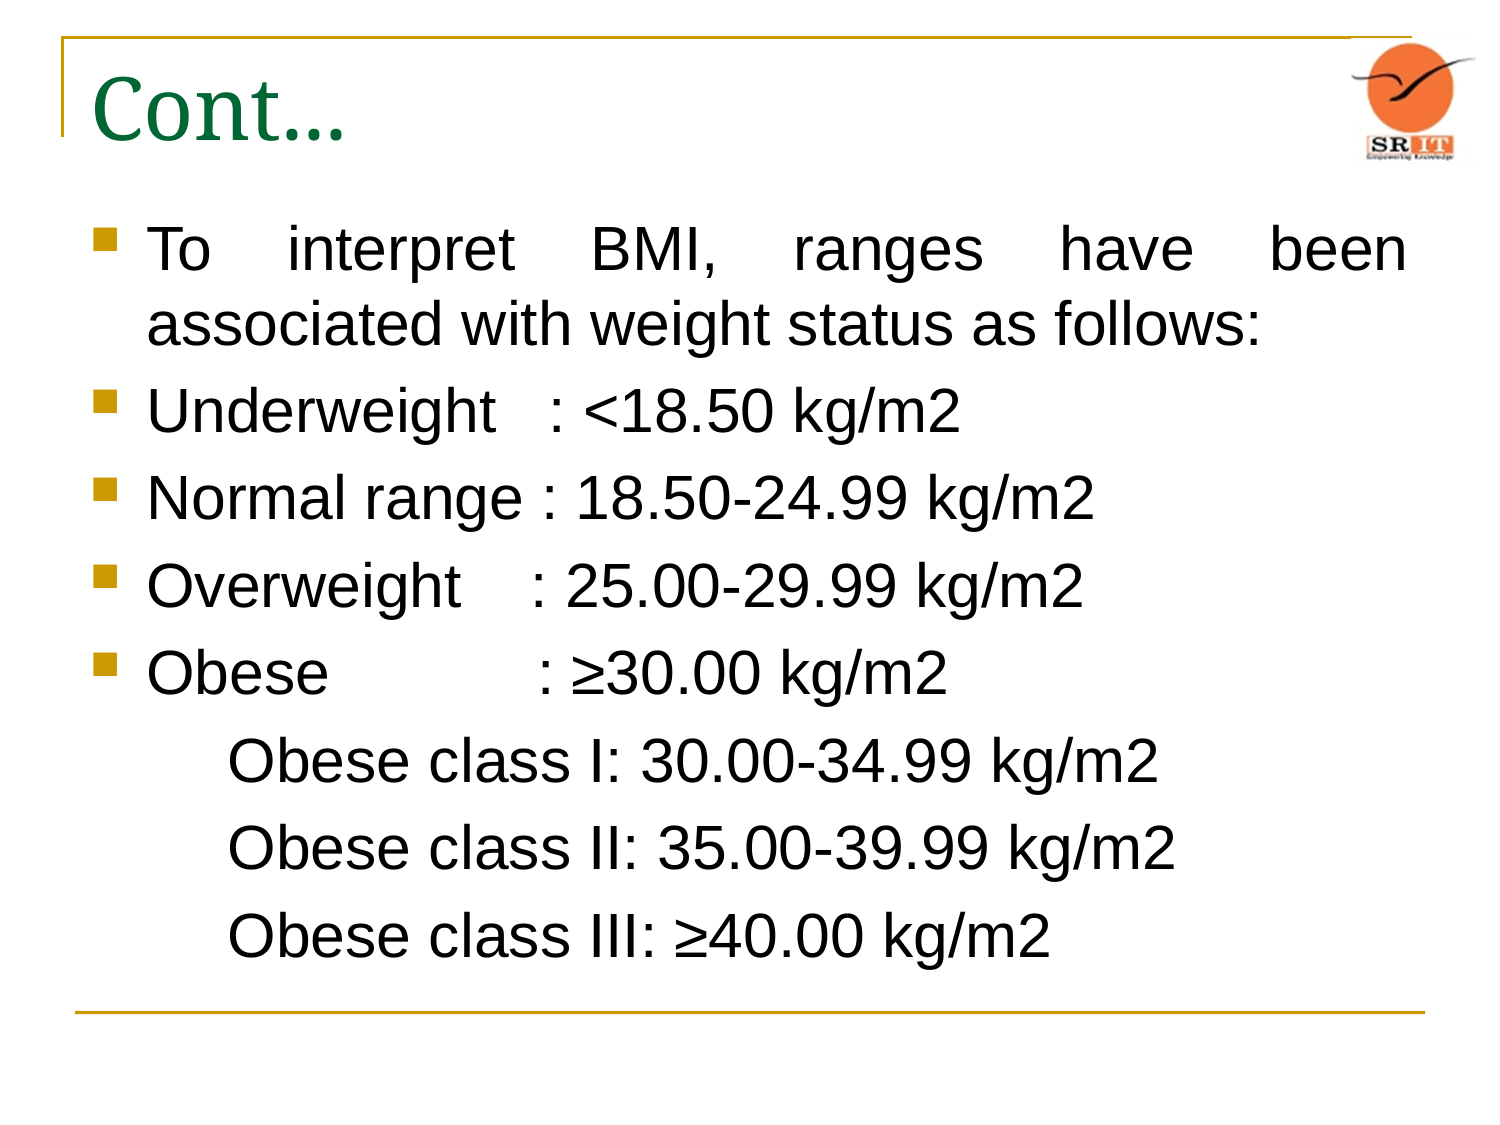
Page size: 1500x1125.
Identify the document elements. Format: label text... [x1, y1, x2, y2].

picture [1350, 37, 1477, 165]
list To interpret BMI, ranges have been associated with weight status as follows: Underweight : <18.50 kg/m2 Normal range : 18.50-24.99 kg/m2 Overweight : 25.00-29.99 kg/m2 Obese : ≥30.00 kg/m2 Obese class I: 30.00-34.99 kg/m2 Obese class II: 35.00-39.99 kg/m2 Obese class III: ≥40.00 kg/m2 [74, 199, 1426, 1006]
title Cont... [74, 45, 1426, 199]
